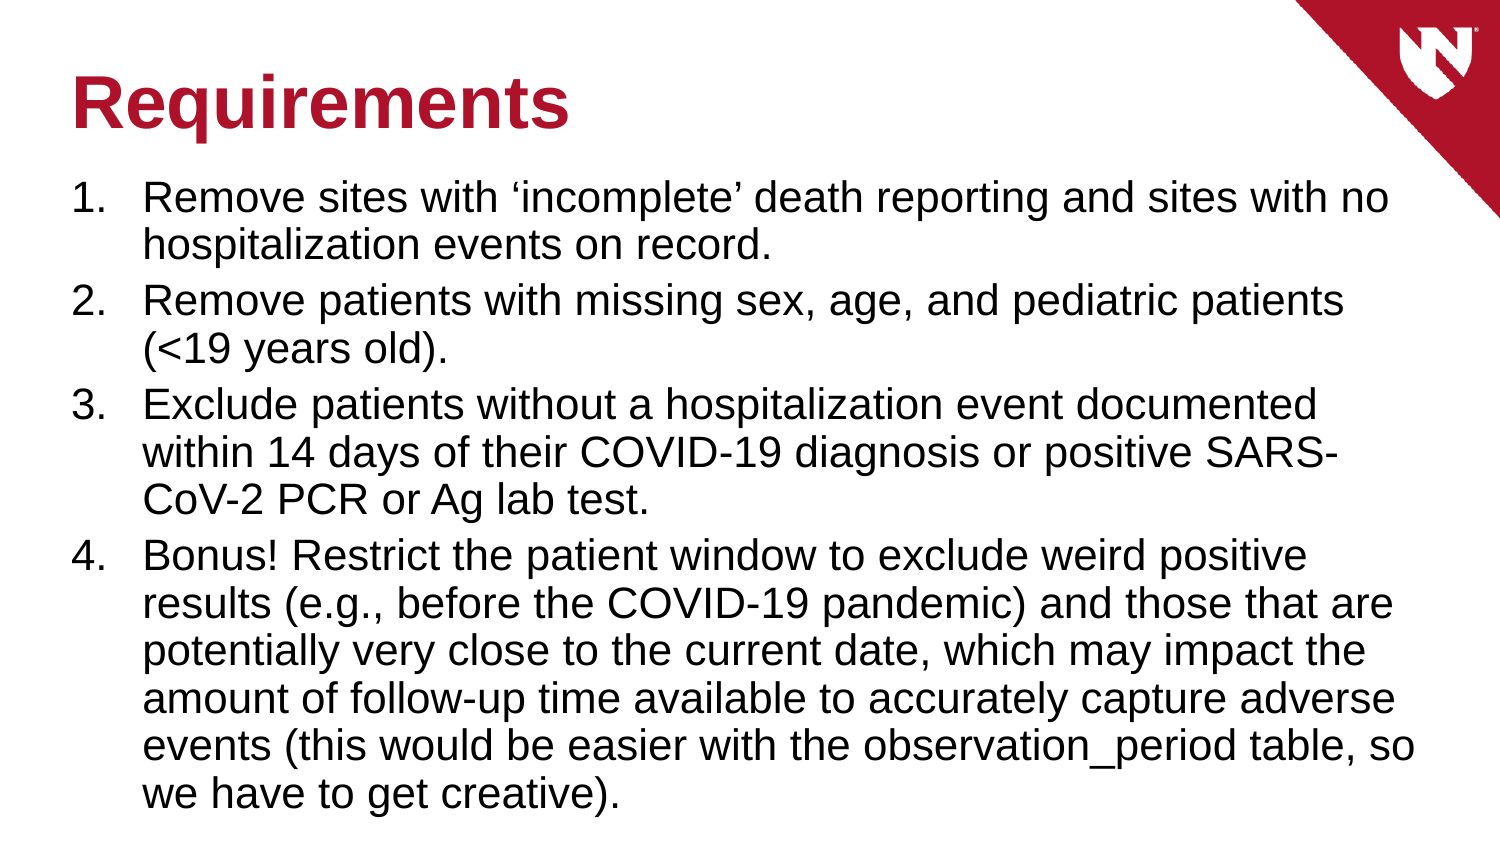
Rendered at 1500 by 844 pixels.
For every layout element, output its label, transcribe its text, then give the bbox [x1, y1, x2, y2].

list Remove sites with ‘incomplete’ death reporting and sites with no hospitalization events on record. Remove patients with missing sex, age, and pediatric patients (<19 years old). Exclude patients without a hospitalization event documented within 14 days of their COVID-19 diagnosis or positive SARS-CoV-2 PCR or Ag lab test. Bonus! Restrict the patient window to exclude weird positive results (e.g., before the COVID-19 pandemic) and those that are potentially very close to the current date, which may impact the amount of follow-up time available to accurately capture adverse events (this would be easier with the observation_period table, so we have to get creative). [56, 166, 1444, 831]
picture [0, 0, 1500, 844]
title Requirements [56, 28, 1350, 166]
